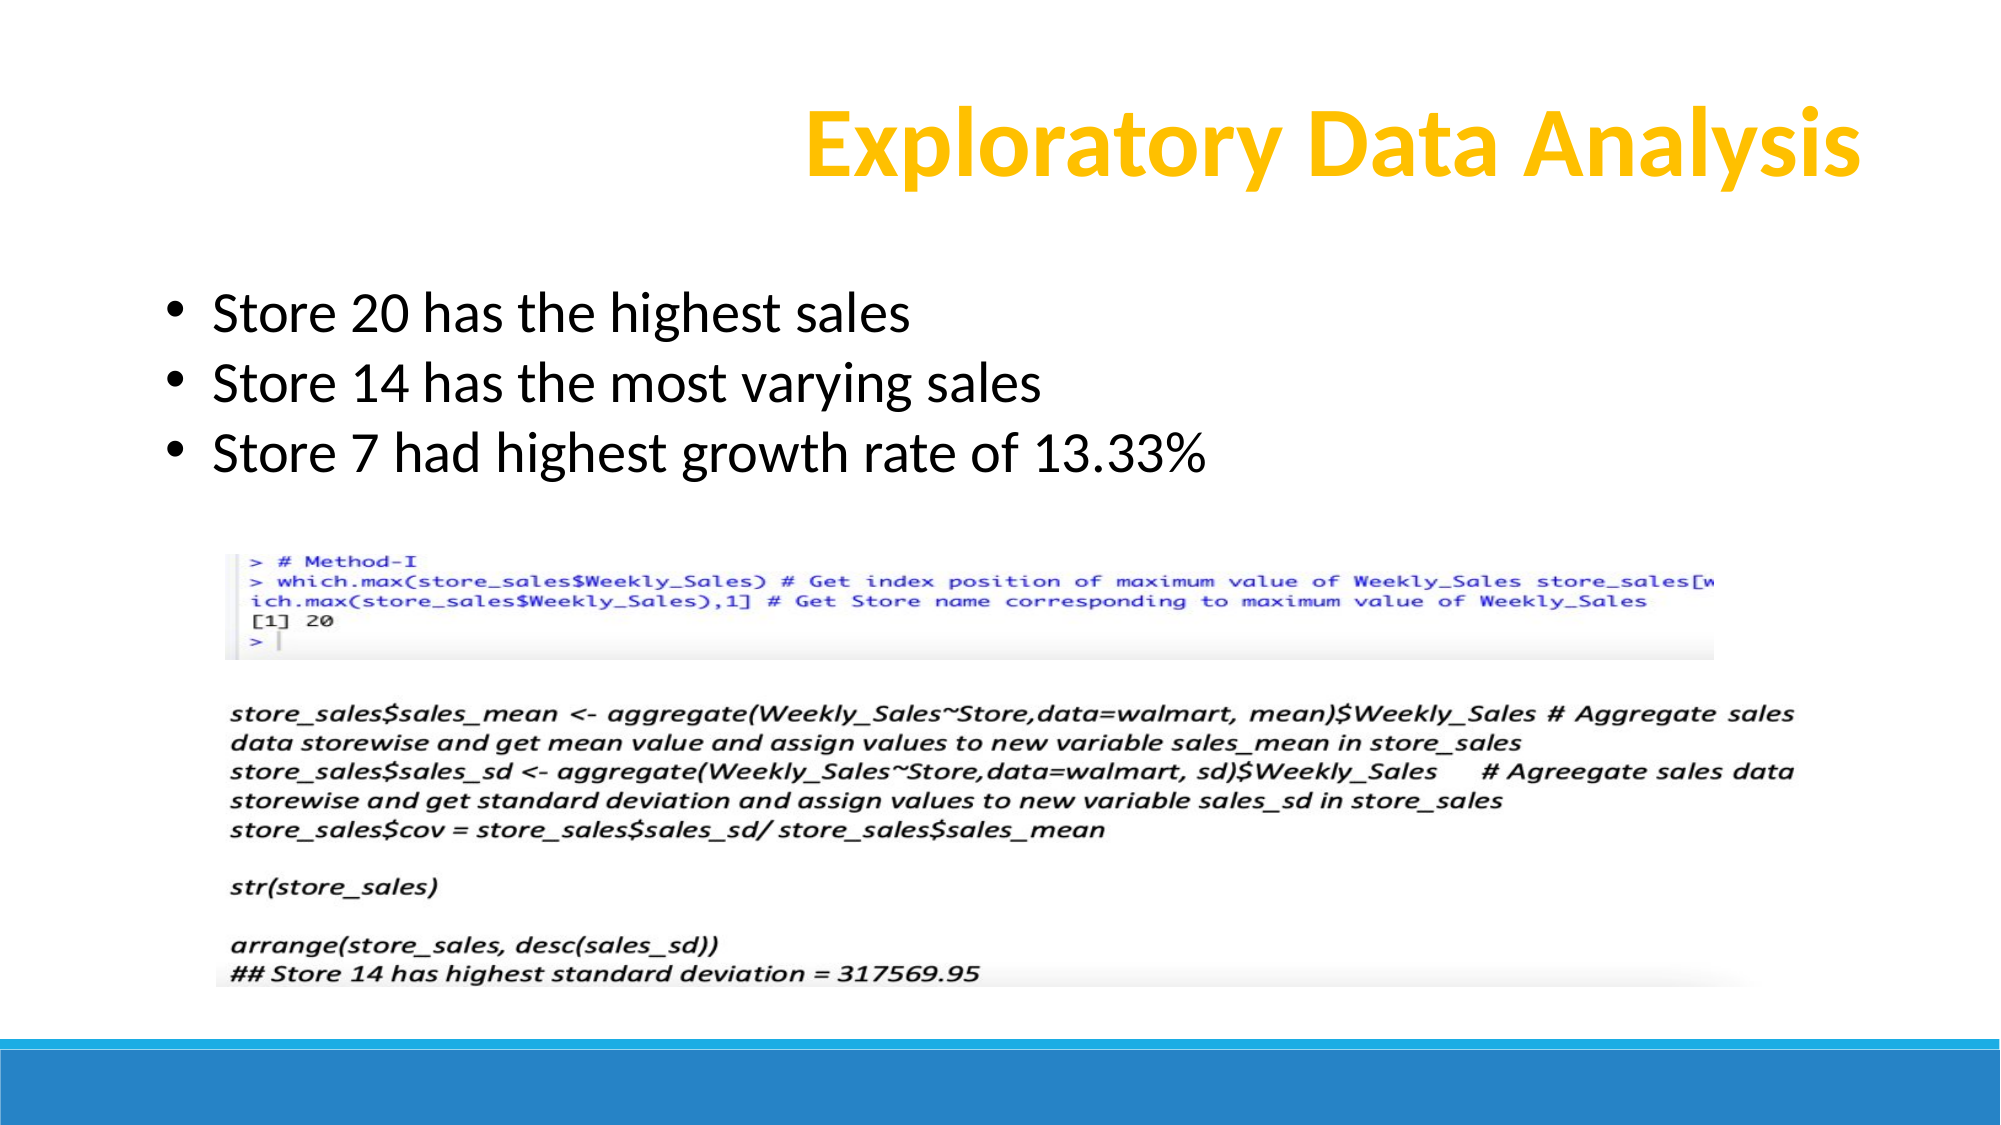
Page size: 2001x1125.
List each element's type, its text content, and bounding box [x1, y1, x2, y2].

picture [216, 677, 1805, 987]
picture [225, 553, 1714, 660]
title Exploratory Data Analysis [441, 0, 2000, 197]
text_box Store 20 has the highest sales Store 14 has the most varying sales Store 7 had highest growth rate of 13.33% [150, 196, 1866, 772]
